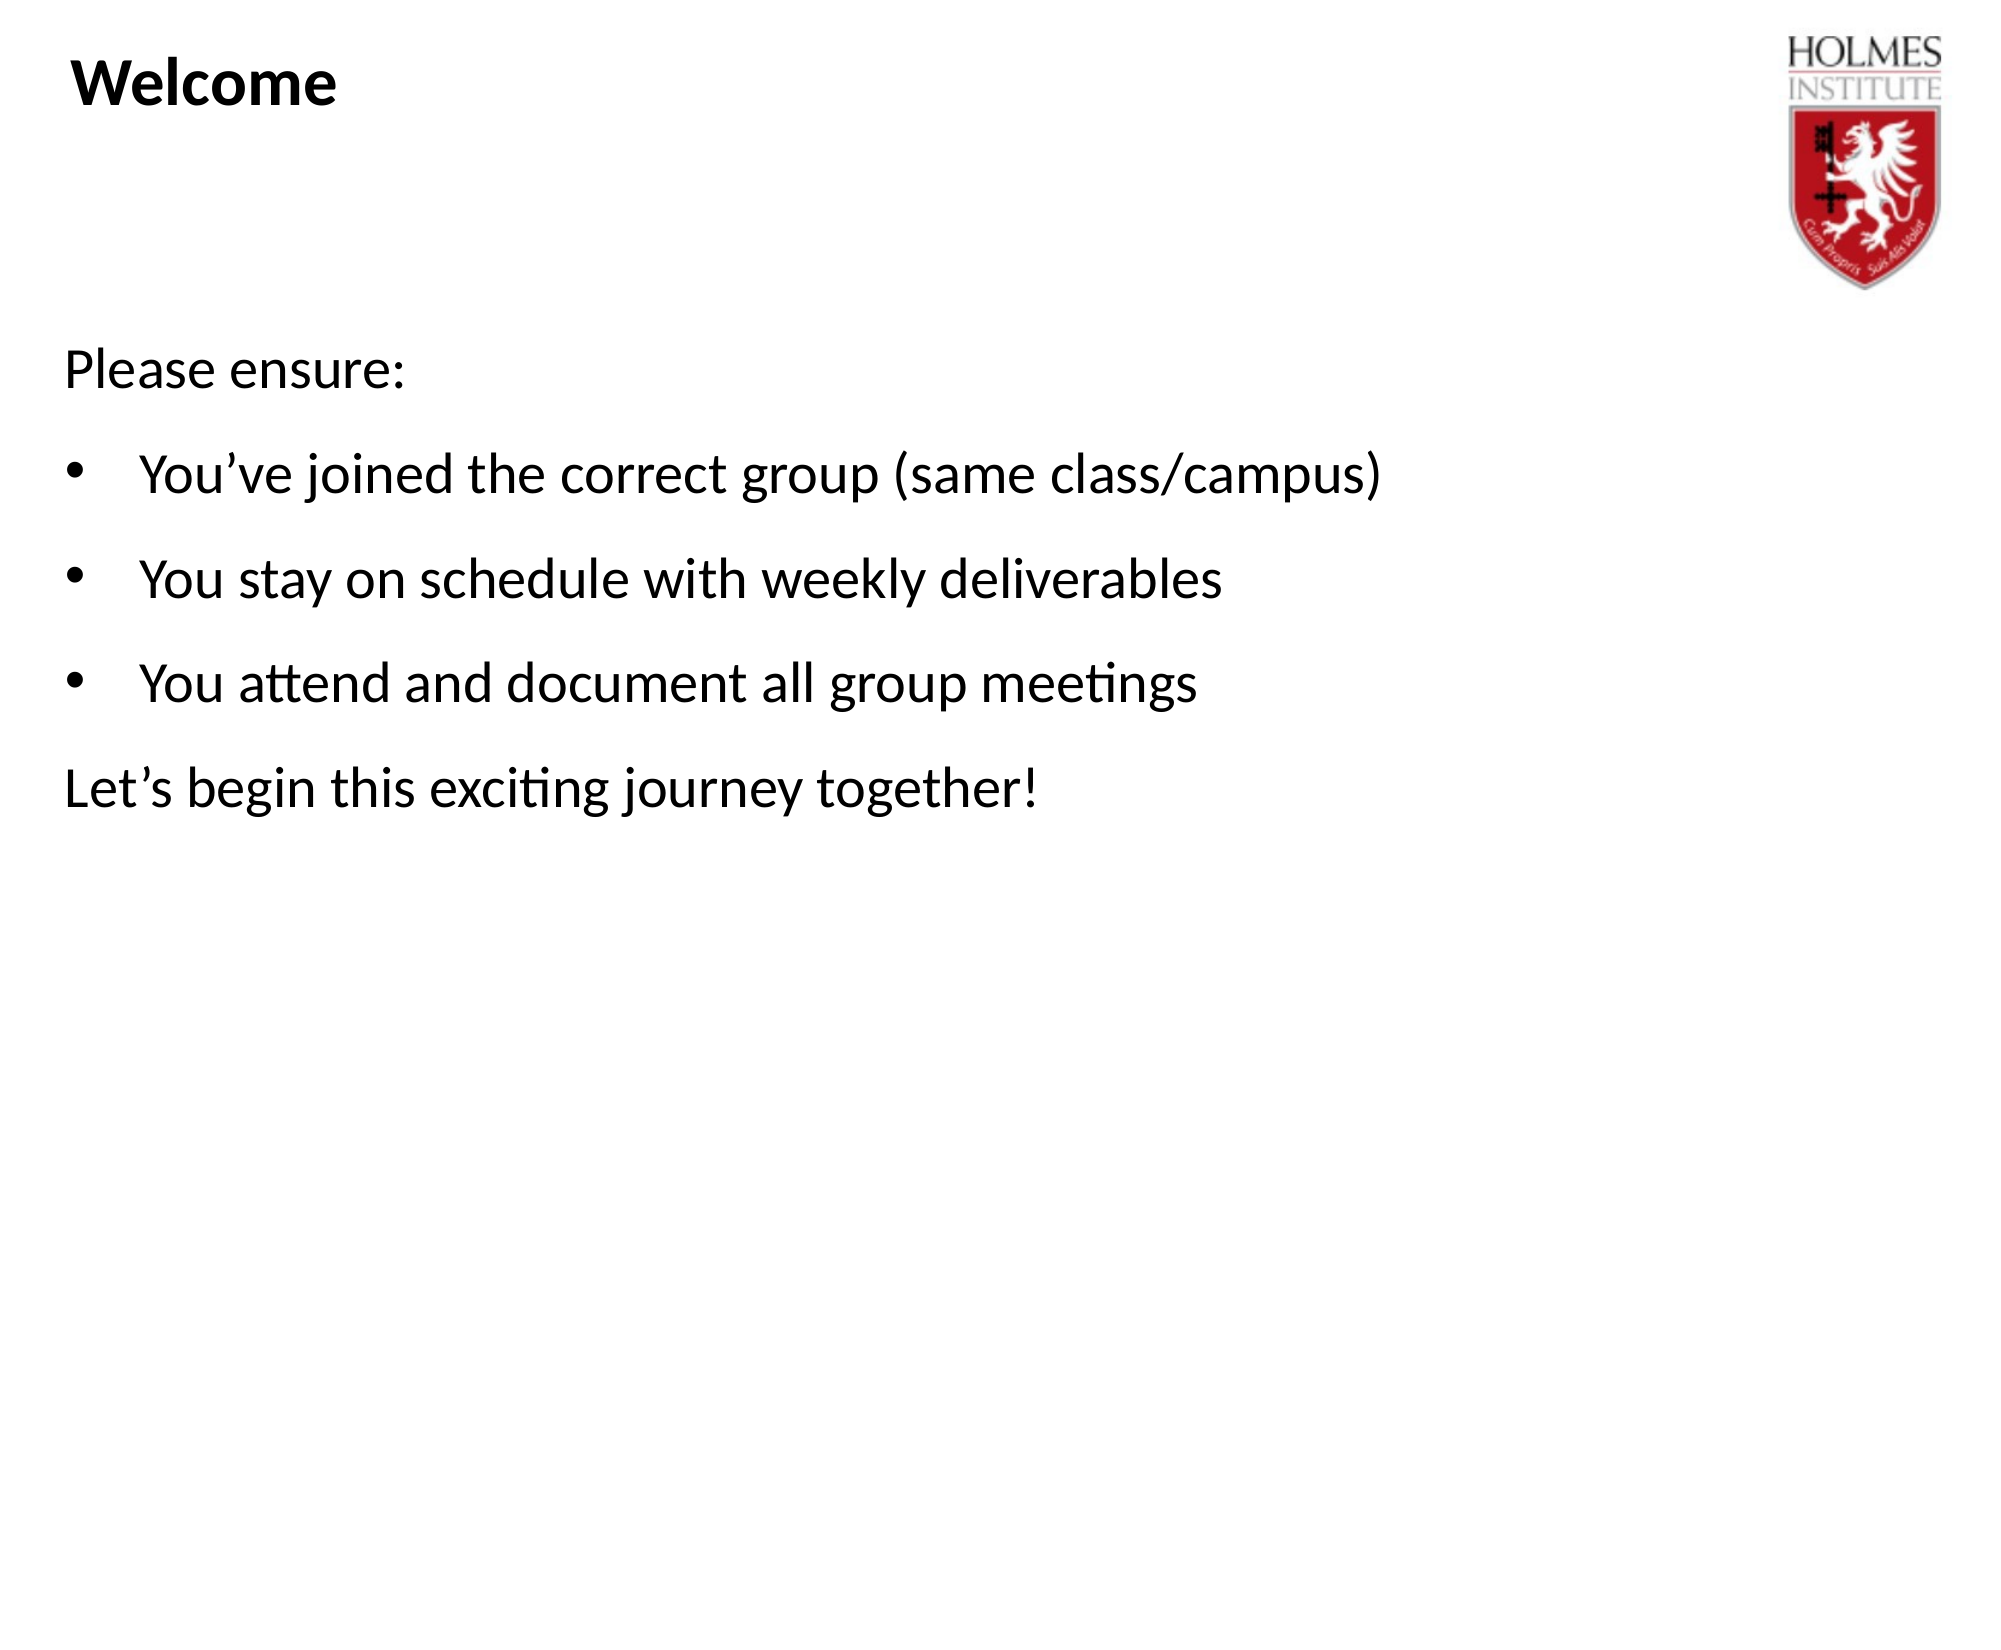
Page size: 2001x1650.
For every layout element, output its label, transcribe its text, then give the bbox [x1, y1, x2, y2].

text_box Please ensure: You’ve joined the correct group (same class/campus) You stay on schedule with weekly deliverables You attend and document all group meetings Let’s begin this exciting journey together! [49, 287, 2000, 827]
picture [1682, 0, 2000, 313]
text_box Welcome [31, 35, 1677, 120]
